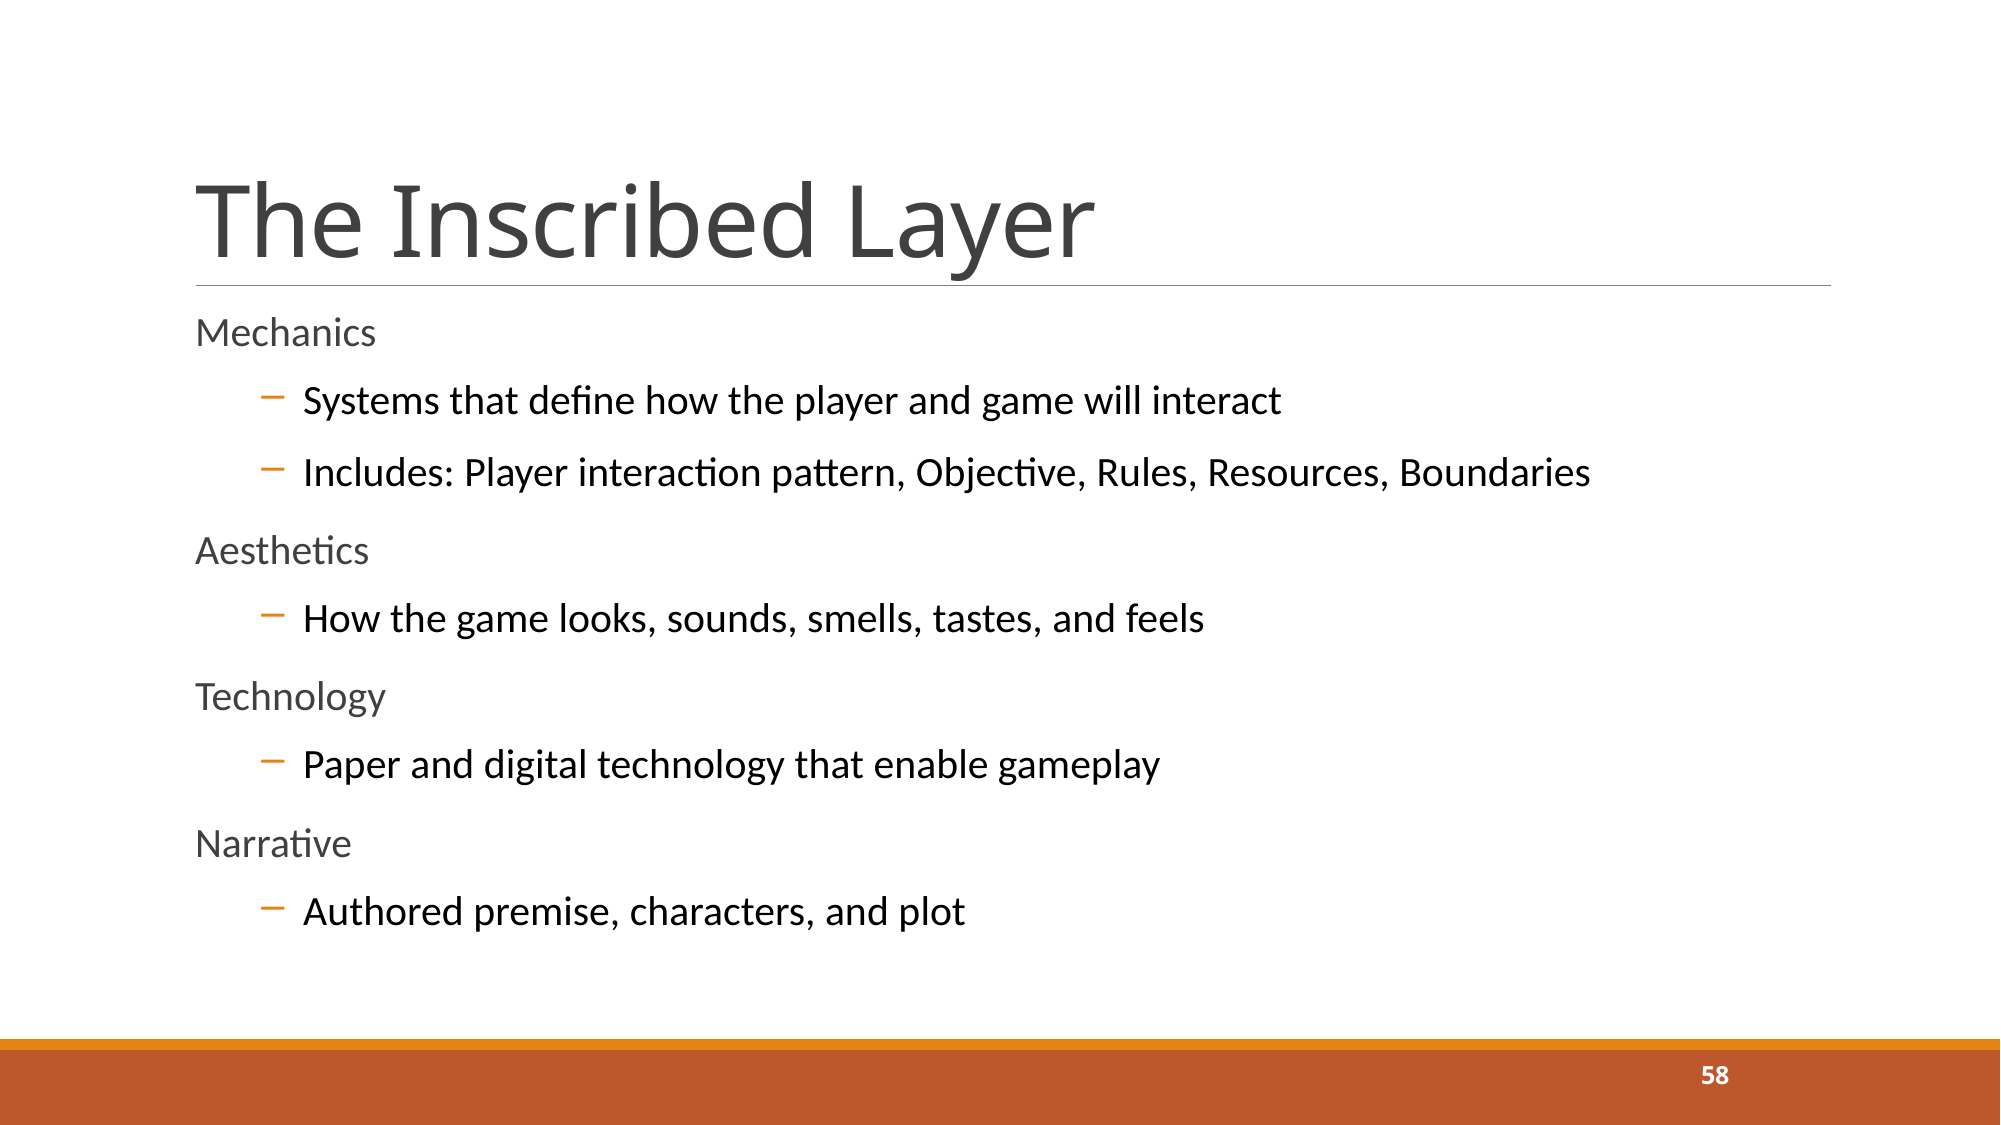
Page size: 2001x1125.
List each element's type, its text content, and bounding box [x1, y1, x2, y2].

list Mechanics Systems that define how the player and game will interact Includes: Player interaction pattern, Objective, Rules, Resources, Boundaries Aesthetics How the game looks, sounds, smells, tastes, and feels Technology Paper and digital technology that enable gameplay Narrative Authored premise, characters, and plot [180, 302, 1830, 963]
title The Inscribed Layer [180, 47, 1830, 285]
text_box 58 [1601, 1059, 1730, 1094]
